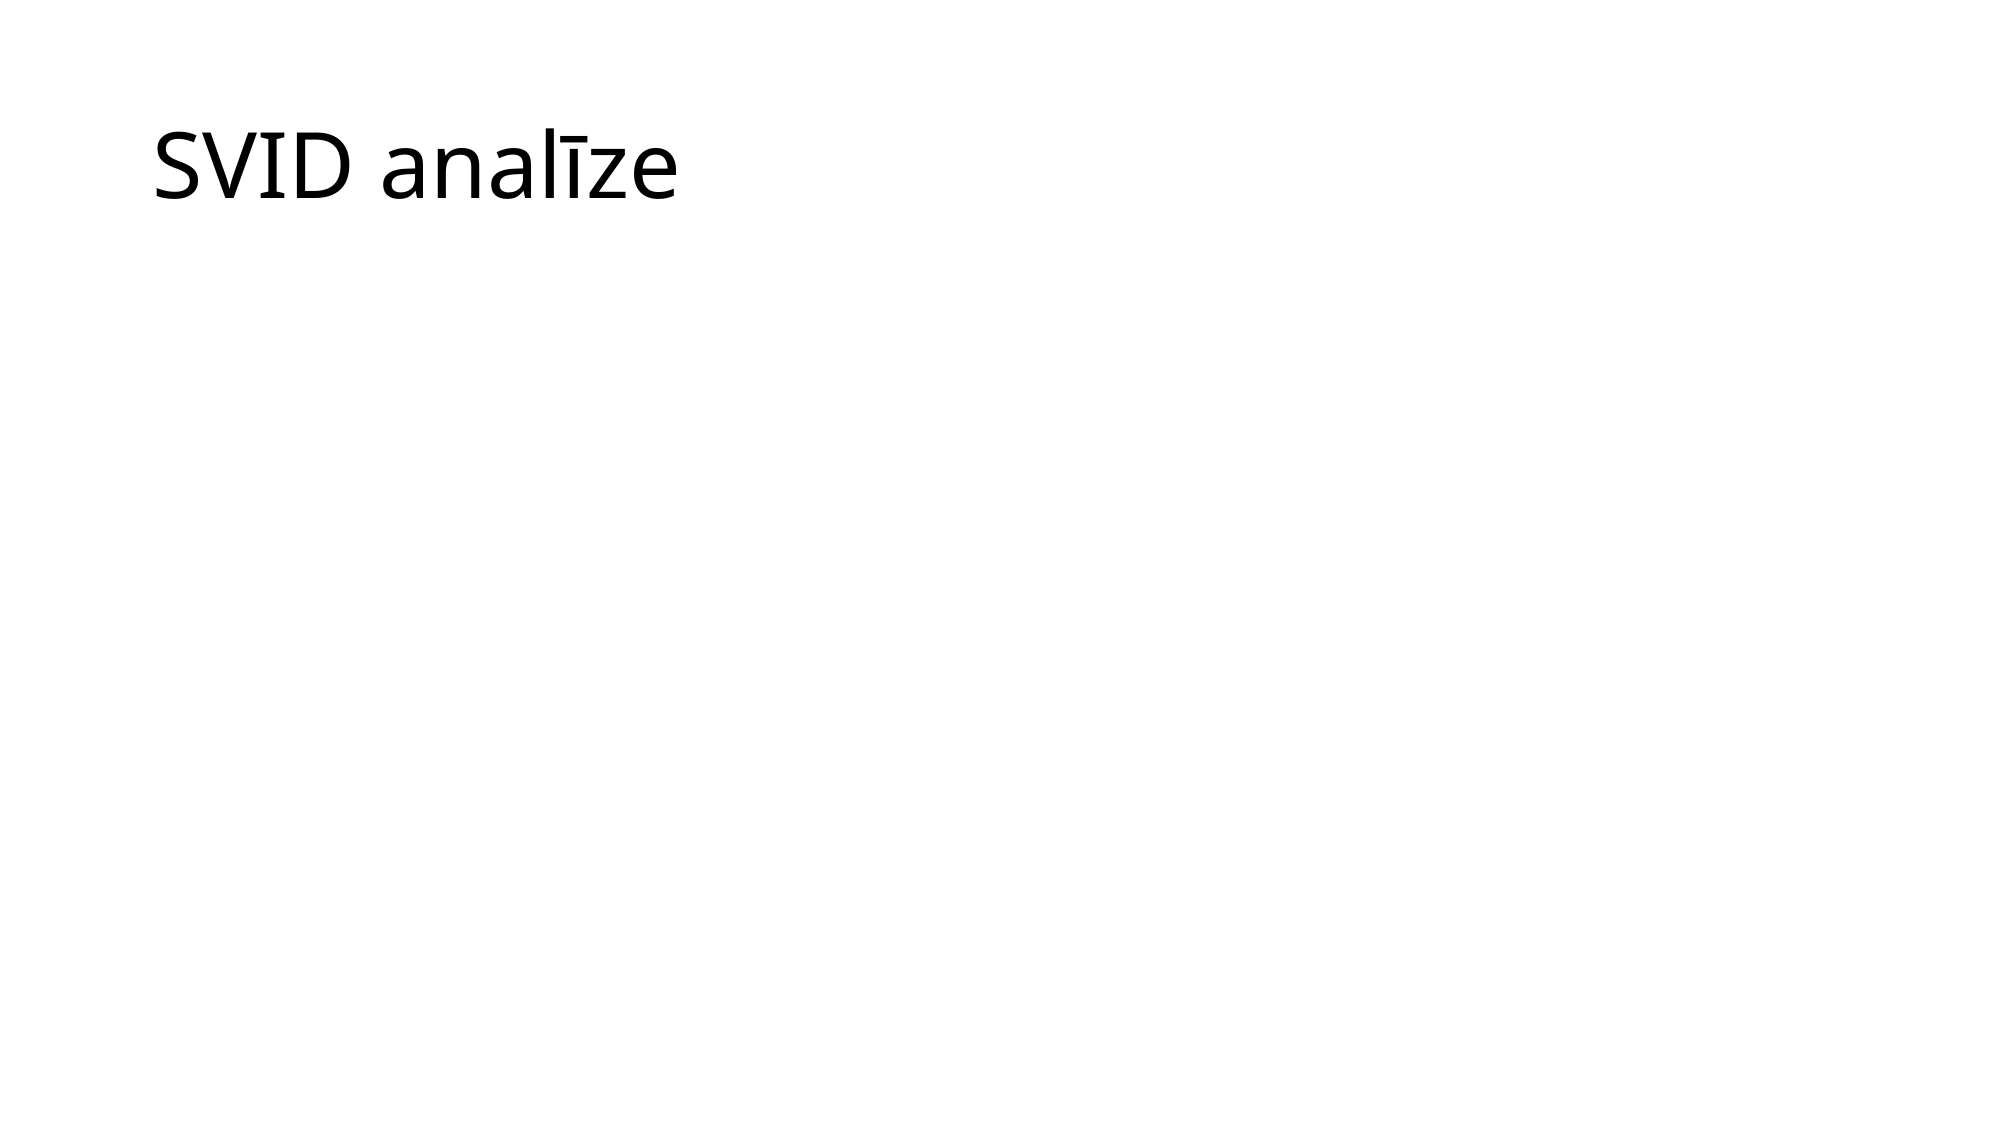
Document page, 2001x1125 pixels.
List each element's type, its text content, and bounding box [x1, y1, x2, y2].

title SVID analīze [137, 59, 1863, 278]
